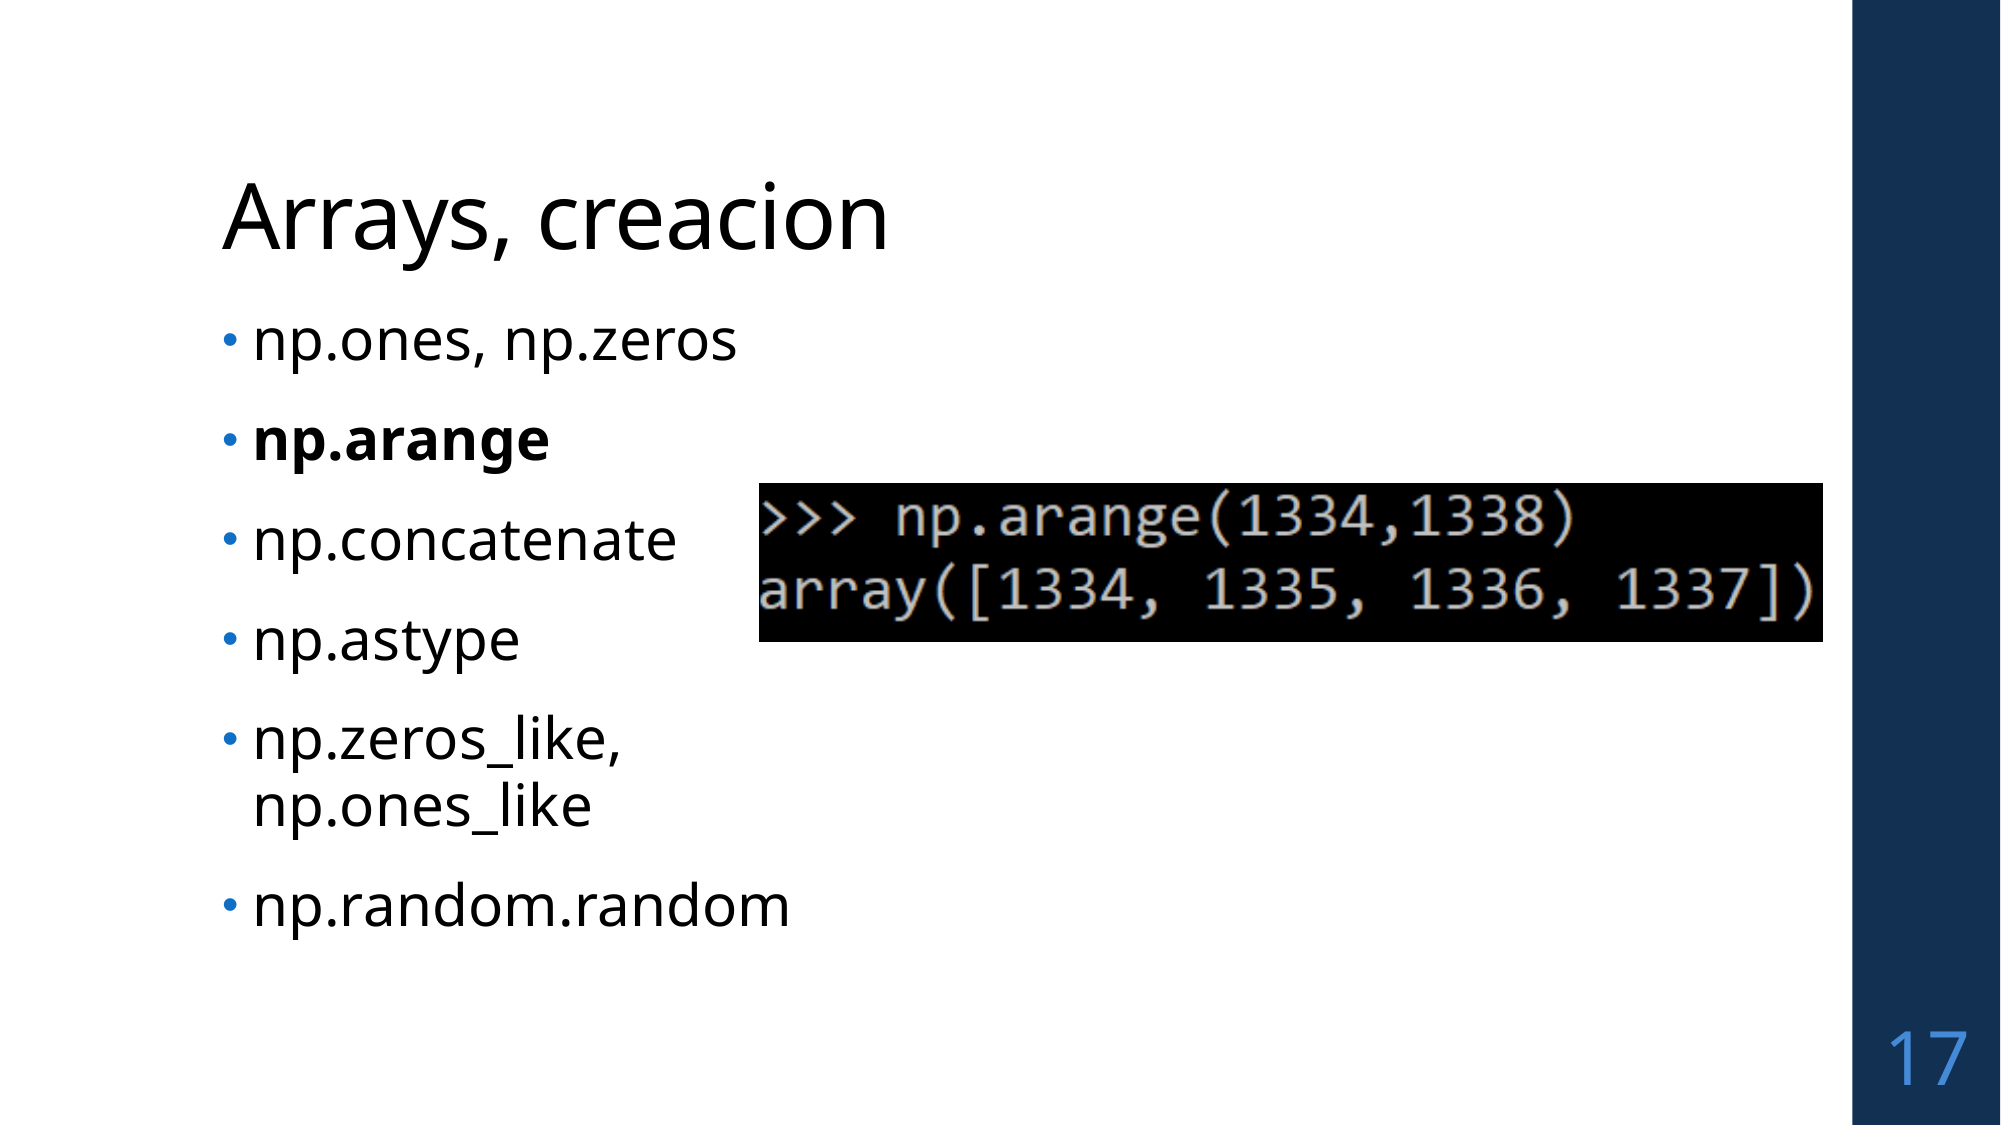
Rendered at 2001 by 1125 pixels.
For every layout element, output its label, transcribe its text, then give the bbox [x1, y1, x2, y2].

slide_number 17 [1852, 1012, 2000, 1110]
list np.ones, np.zeros np.arange np.concatenate np.astype np.zeros_like, np.ones_like np.random.random [206, 299, 942, 1014]
title Arrays, creacion [206, 60, 1797, 278]
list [759, 483, 1823, 642]
